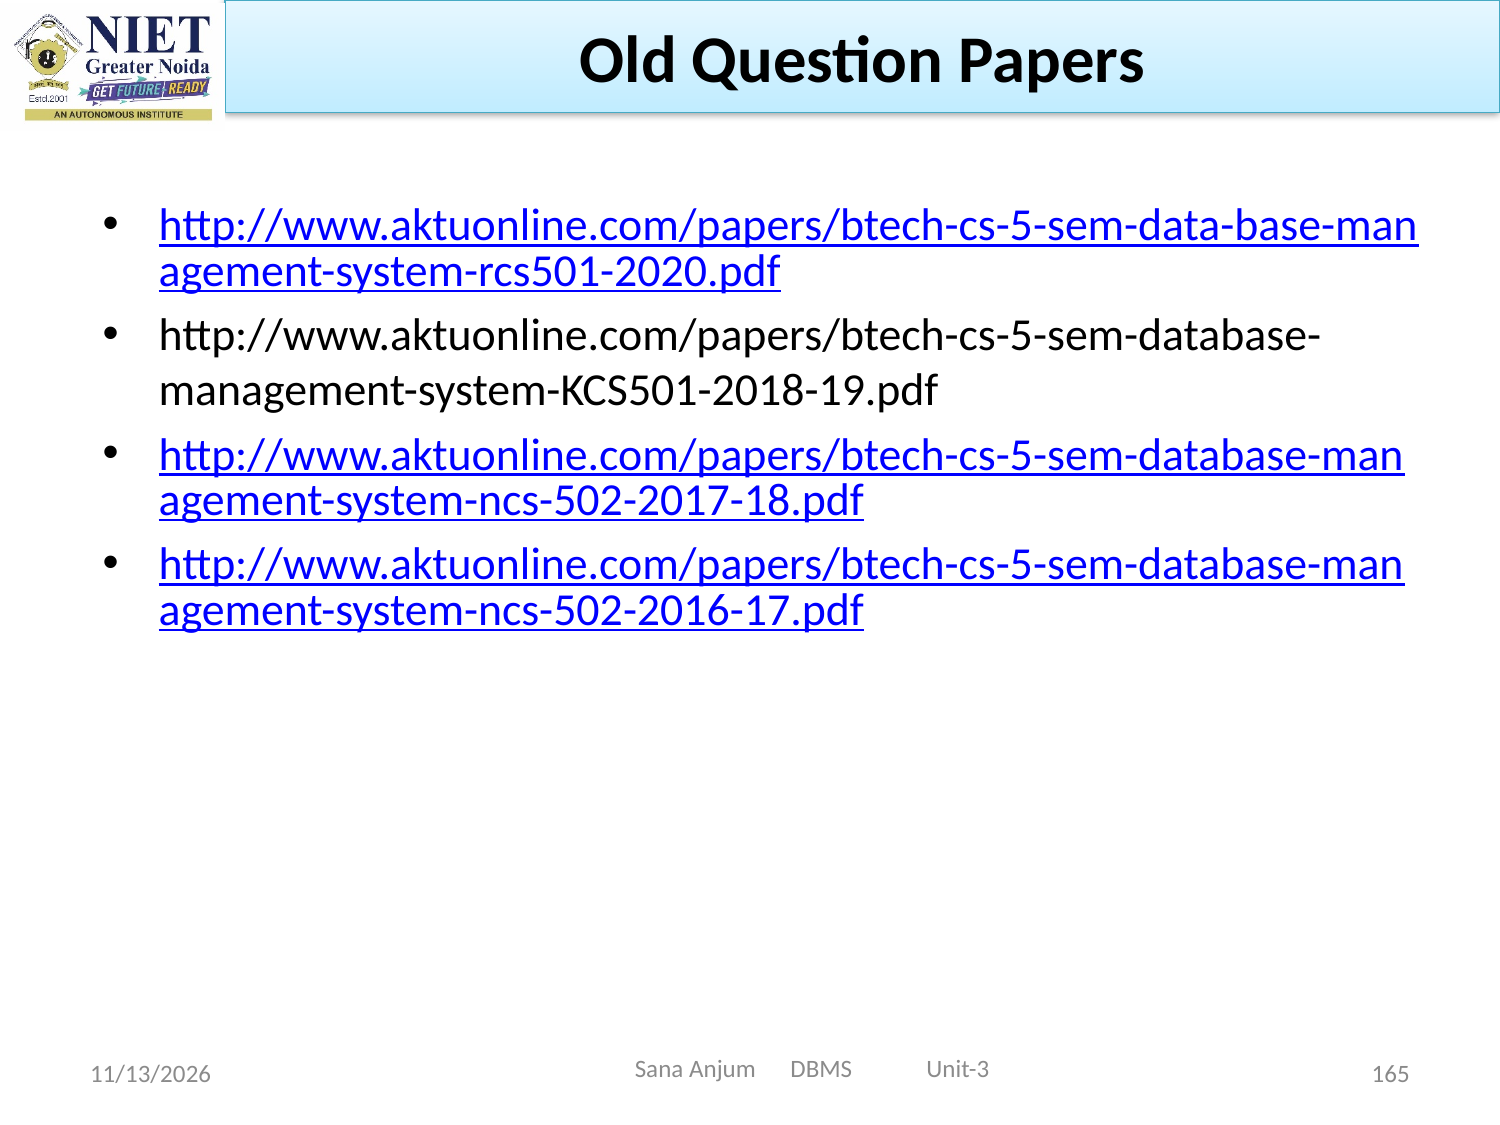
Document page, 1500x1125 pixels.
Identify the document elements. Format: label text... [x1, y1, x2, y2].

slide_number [75, 1042, 425, 1103]
slide_number 165 [1074, 1042, 1425, 1103]
text_box Old Question Papers [238, 0, 1500, 113]
list http://www.aktuonline.com/papers/btech-cs-5-sem-data-base-management-system-rcs501-2020.pdf http://www.aktuonline.com/papers/btech-cs-5-sem-database-management-system-KCS501-2018-19.pdf http://www.aktuonline.com/papers/btech-cs-5-sem-database-management-system-ncs-502-2017-18.pdf http://www.aktuonline.com/papers/btech-cs-5-sem-database-management-system-ncs-502-2016-17.pdf [87, 187, 1438, 930]
picture [0, 0, 238, 135]
footer Sana Anjum DBMS Unit-3 [412, 1037, 1213, 1098]
